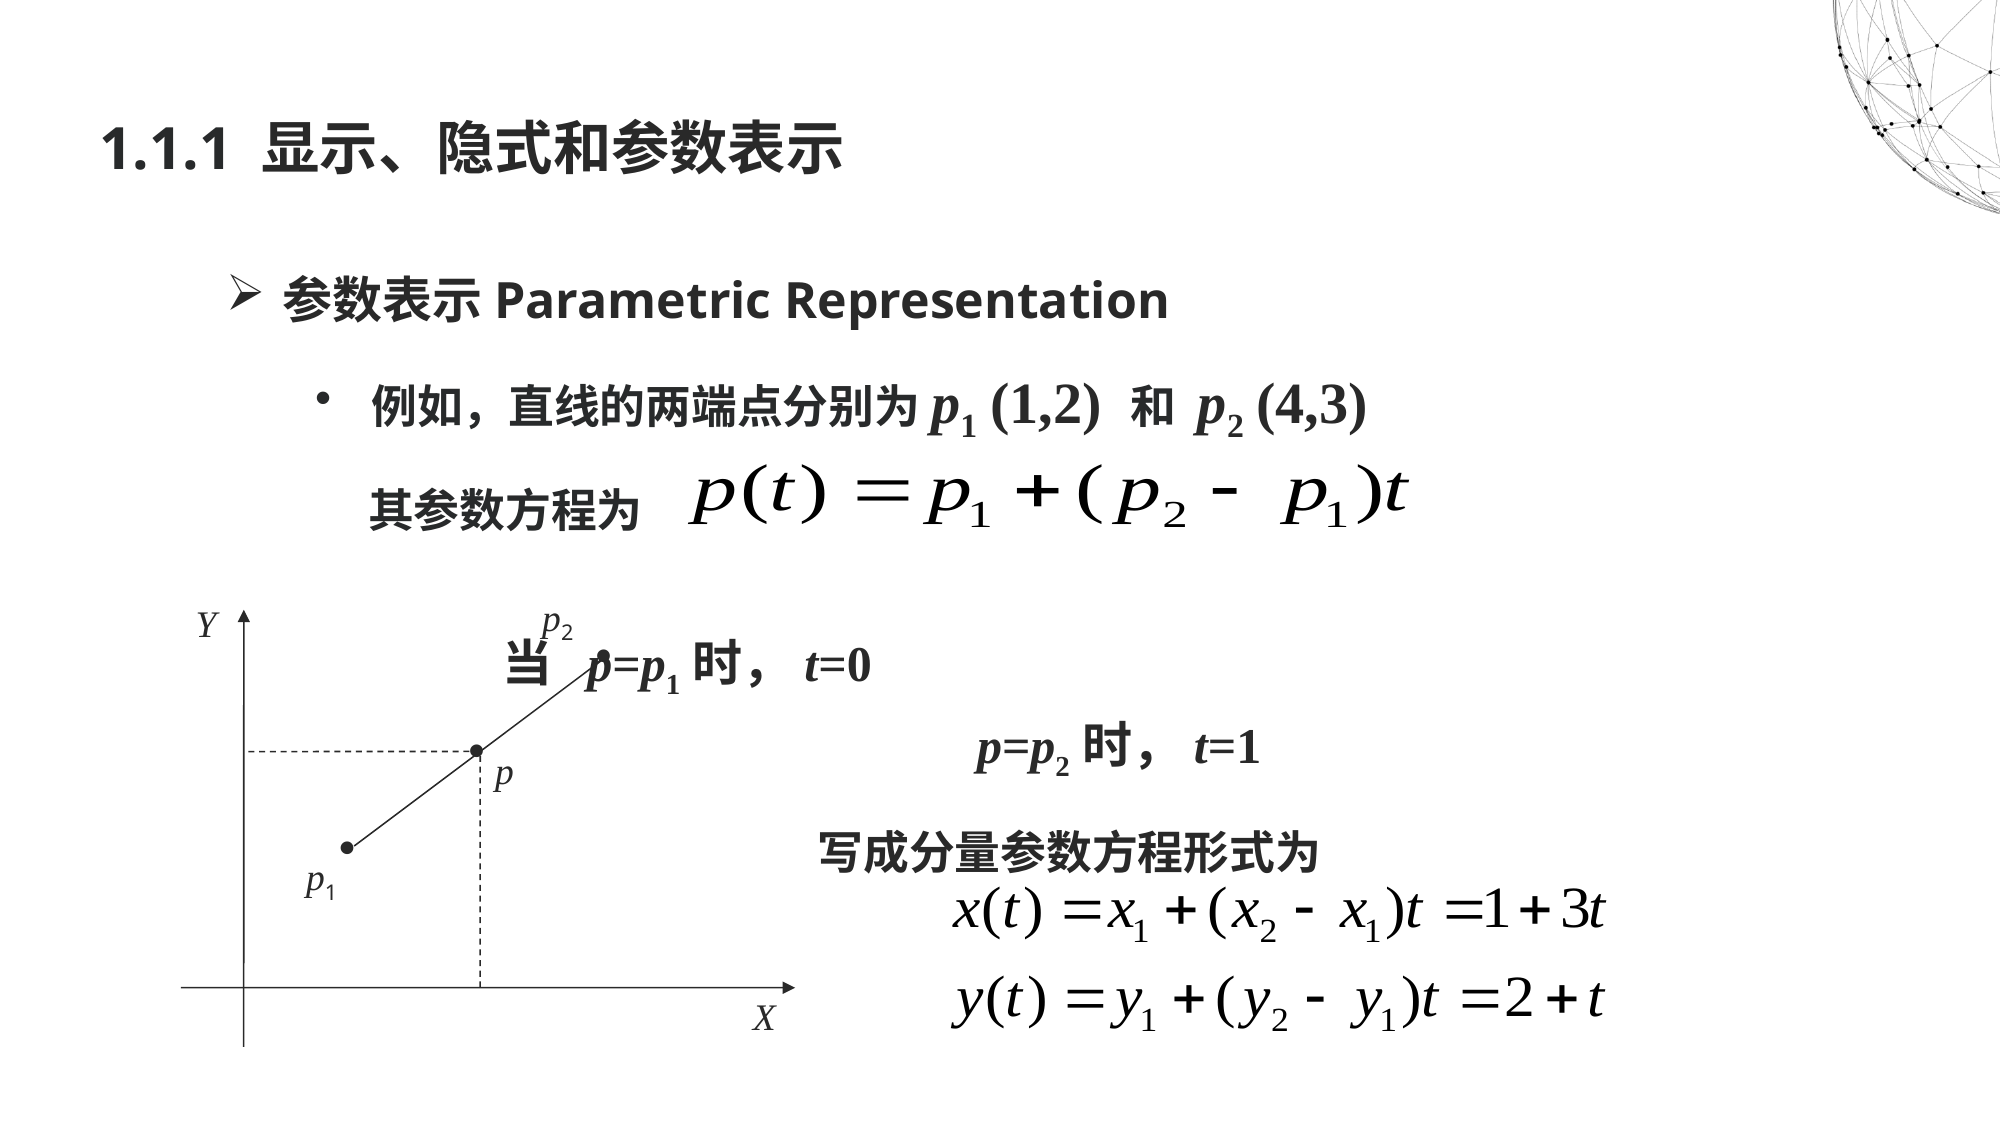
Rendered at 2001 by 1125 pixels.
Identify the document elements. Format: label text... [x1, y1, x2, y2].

list 参数表示Parametric Representation 例如，直线的两端点分别为p1 (1,2) 和 p2 (4,3) 其参数方程为 当 p=p1时，t=0 p=p2时，t=1 写成分量参数方程形式为 [148, 272, 1679, 917]
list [940, 869, 1619, 1045]
text_box X [738, 985, 865, 1046]
text_box Y [180, 593, 307, 653]
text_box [455, 719, 575, 801]
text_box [290, 816, 453, 907]
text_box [527, 585, 709, 686]
picture [711, 0, 2000, 725]
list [668, 444, 1426, 544]
title 1.1.1 显示、隐式和参数表示 [91, 30, 1798, 272]
